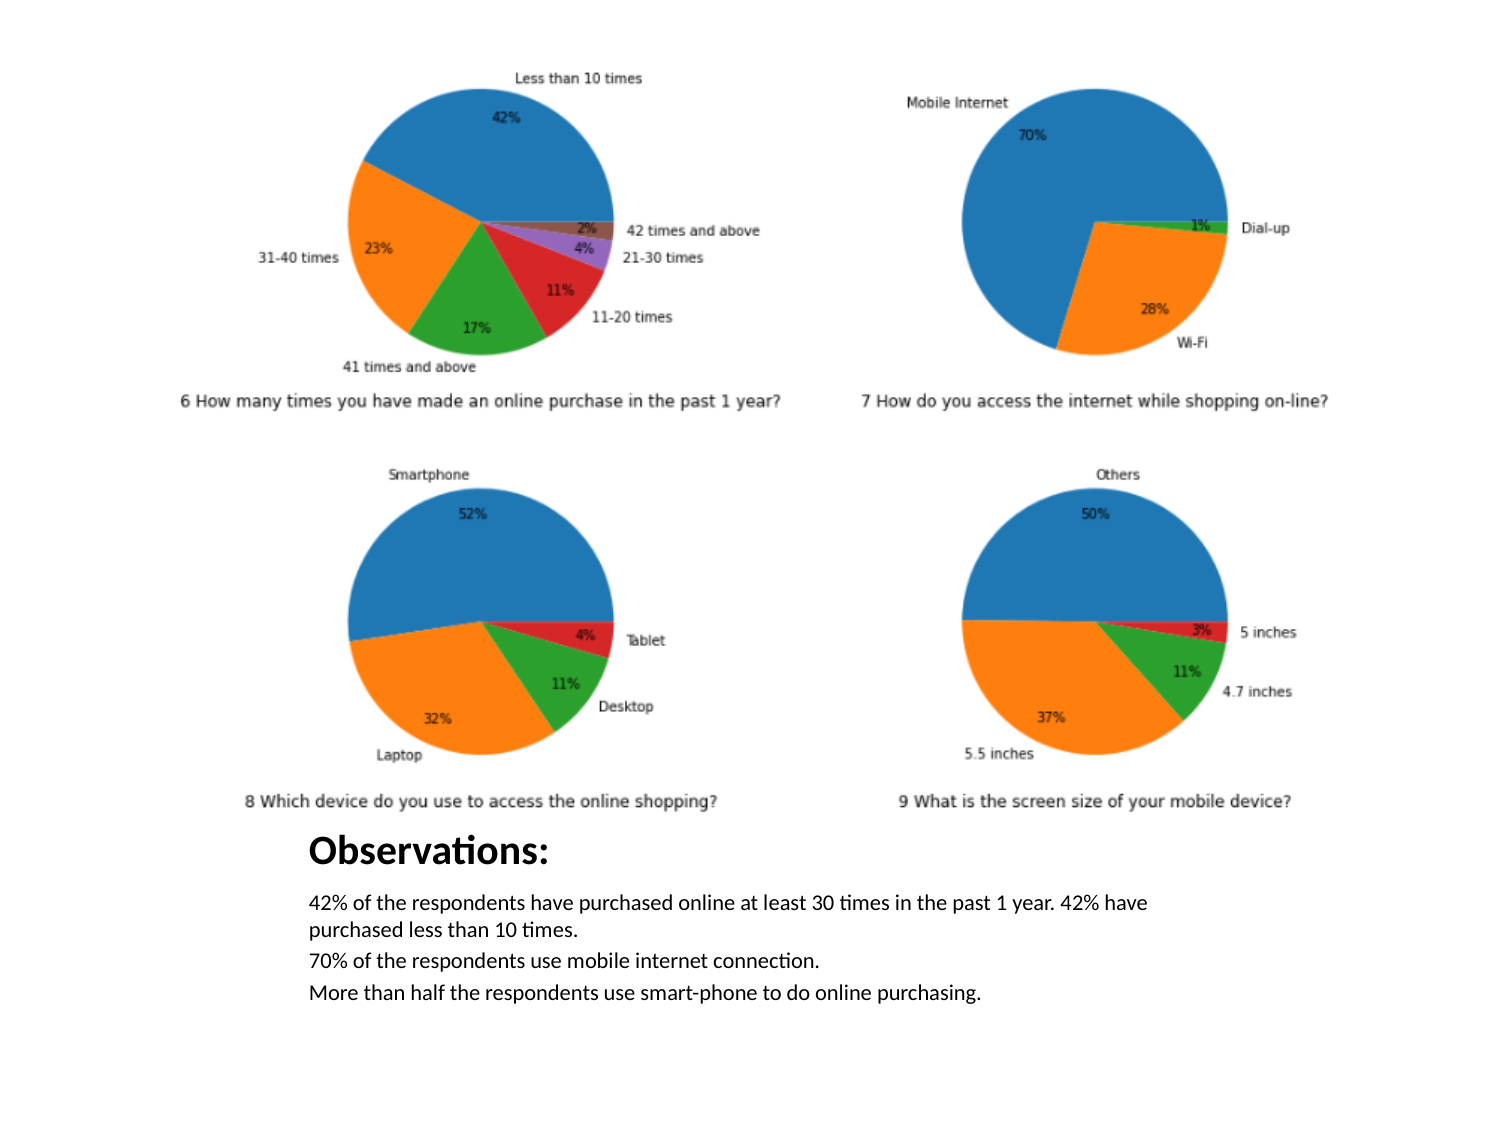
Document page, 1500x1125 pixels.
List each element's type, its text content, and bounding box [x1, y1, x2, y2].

title Observations: [294, 833, 1194, 880]
picture [162, 49, 1388, 825]
list 42% of the respondents have purchased online at least 30 times in the past 1 year. 42% have purchased less than 10 times. 70% of the respondents use mobile internet connection. More than half the respondents use smart-phone to do online purchasing. [294, 880, 1194, 1013]
